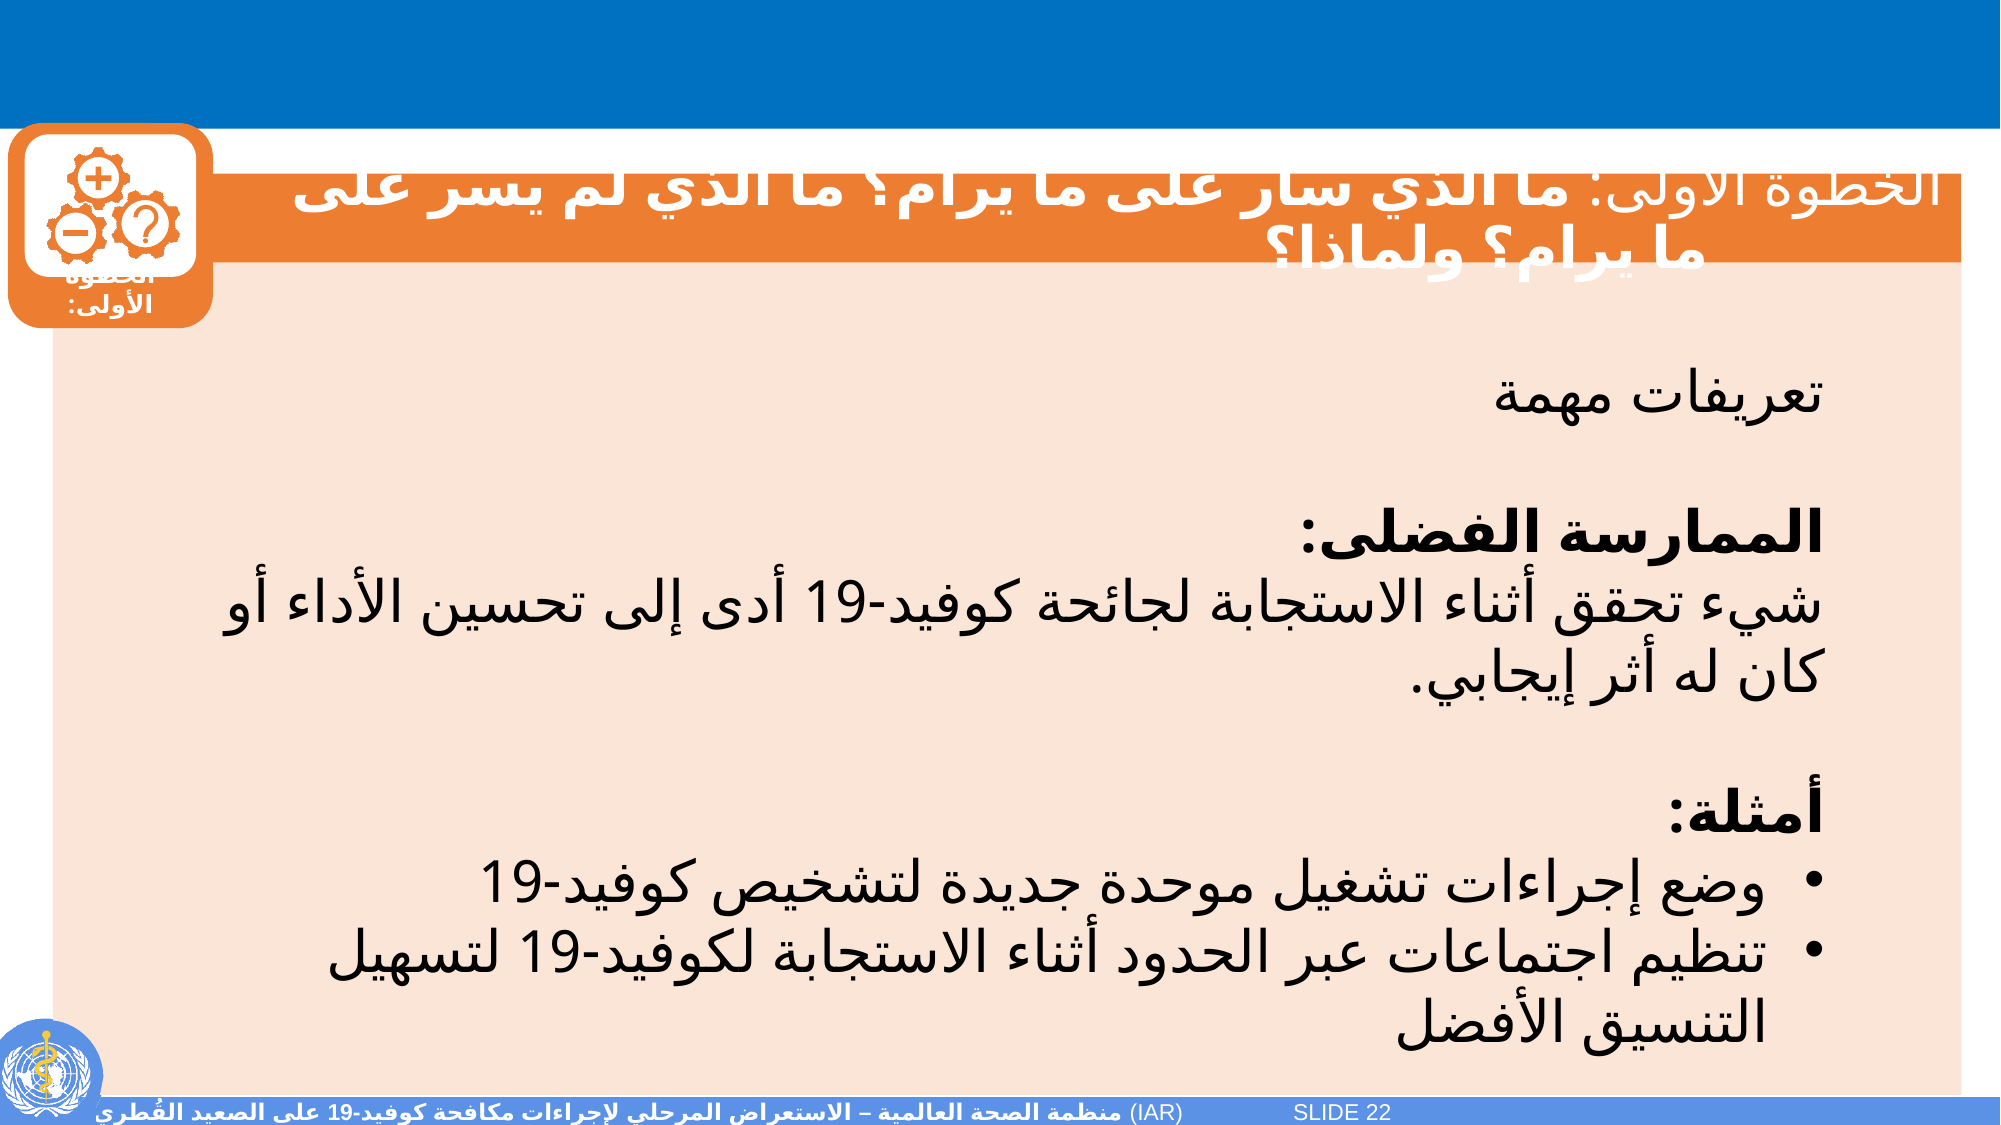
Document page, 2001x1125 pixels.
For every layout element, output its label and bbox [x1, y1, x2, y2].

picture [0, 1005, 158, 1125]
text_box [52, 173, 1962, 1095]
text_box [7, 122, 213, 329]
